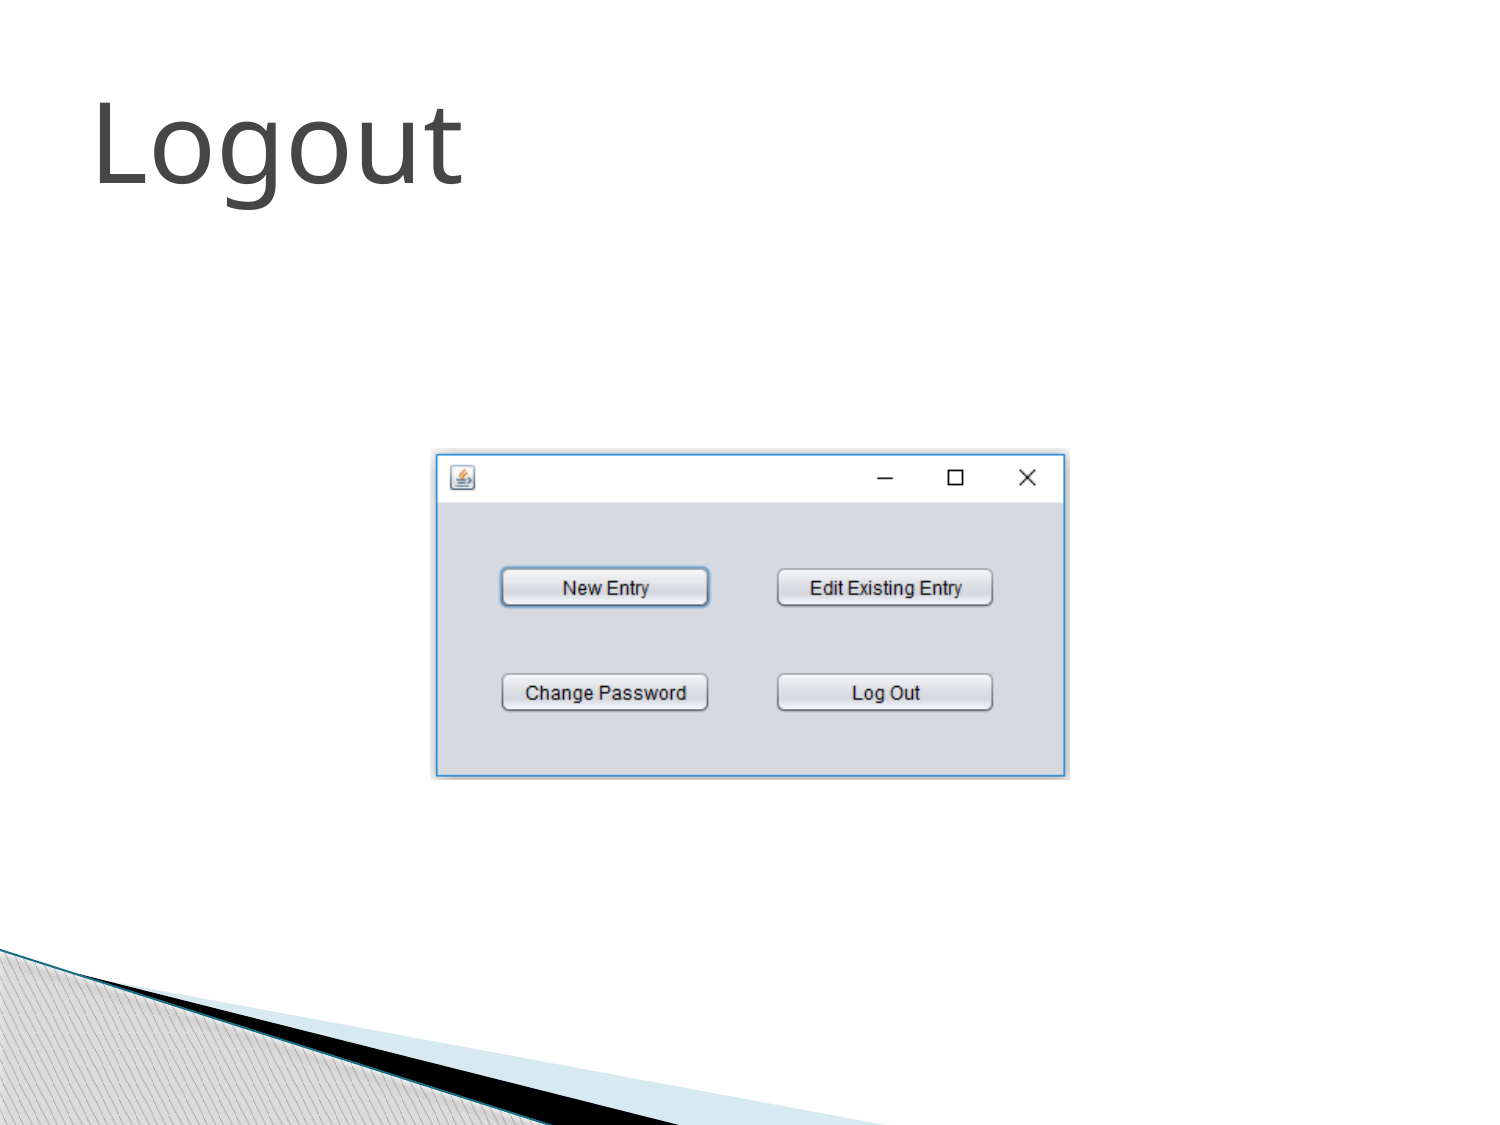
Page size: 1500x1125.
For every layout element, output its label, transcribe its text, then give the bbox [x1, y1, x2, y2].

title Logout [75, 45, 1425, 233]
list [430, 448, 1070, 780]
